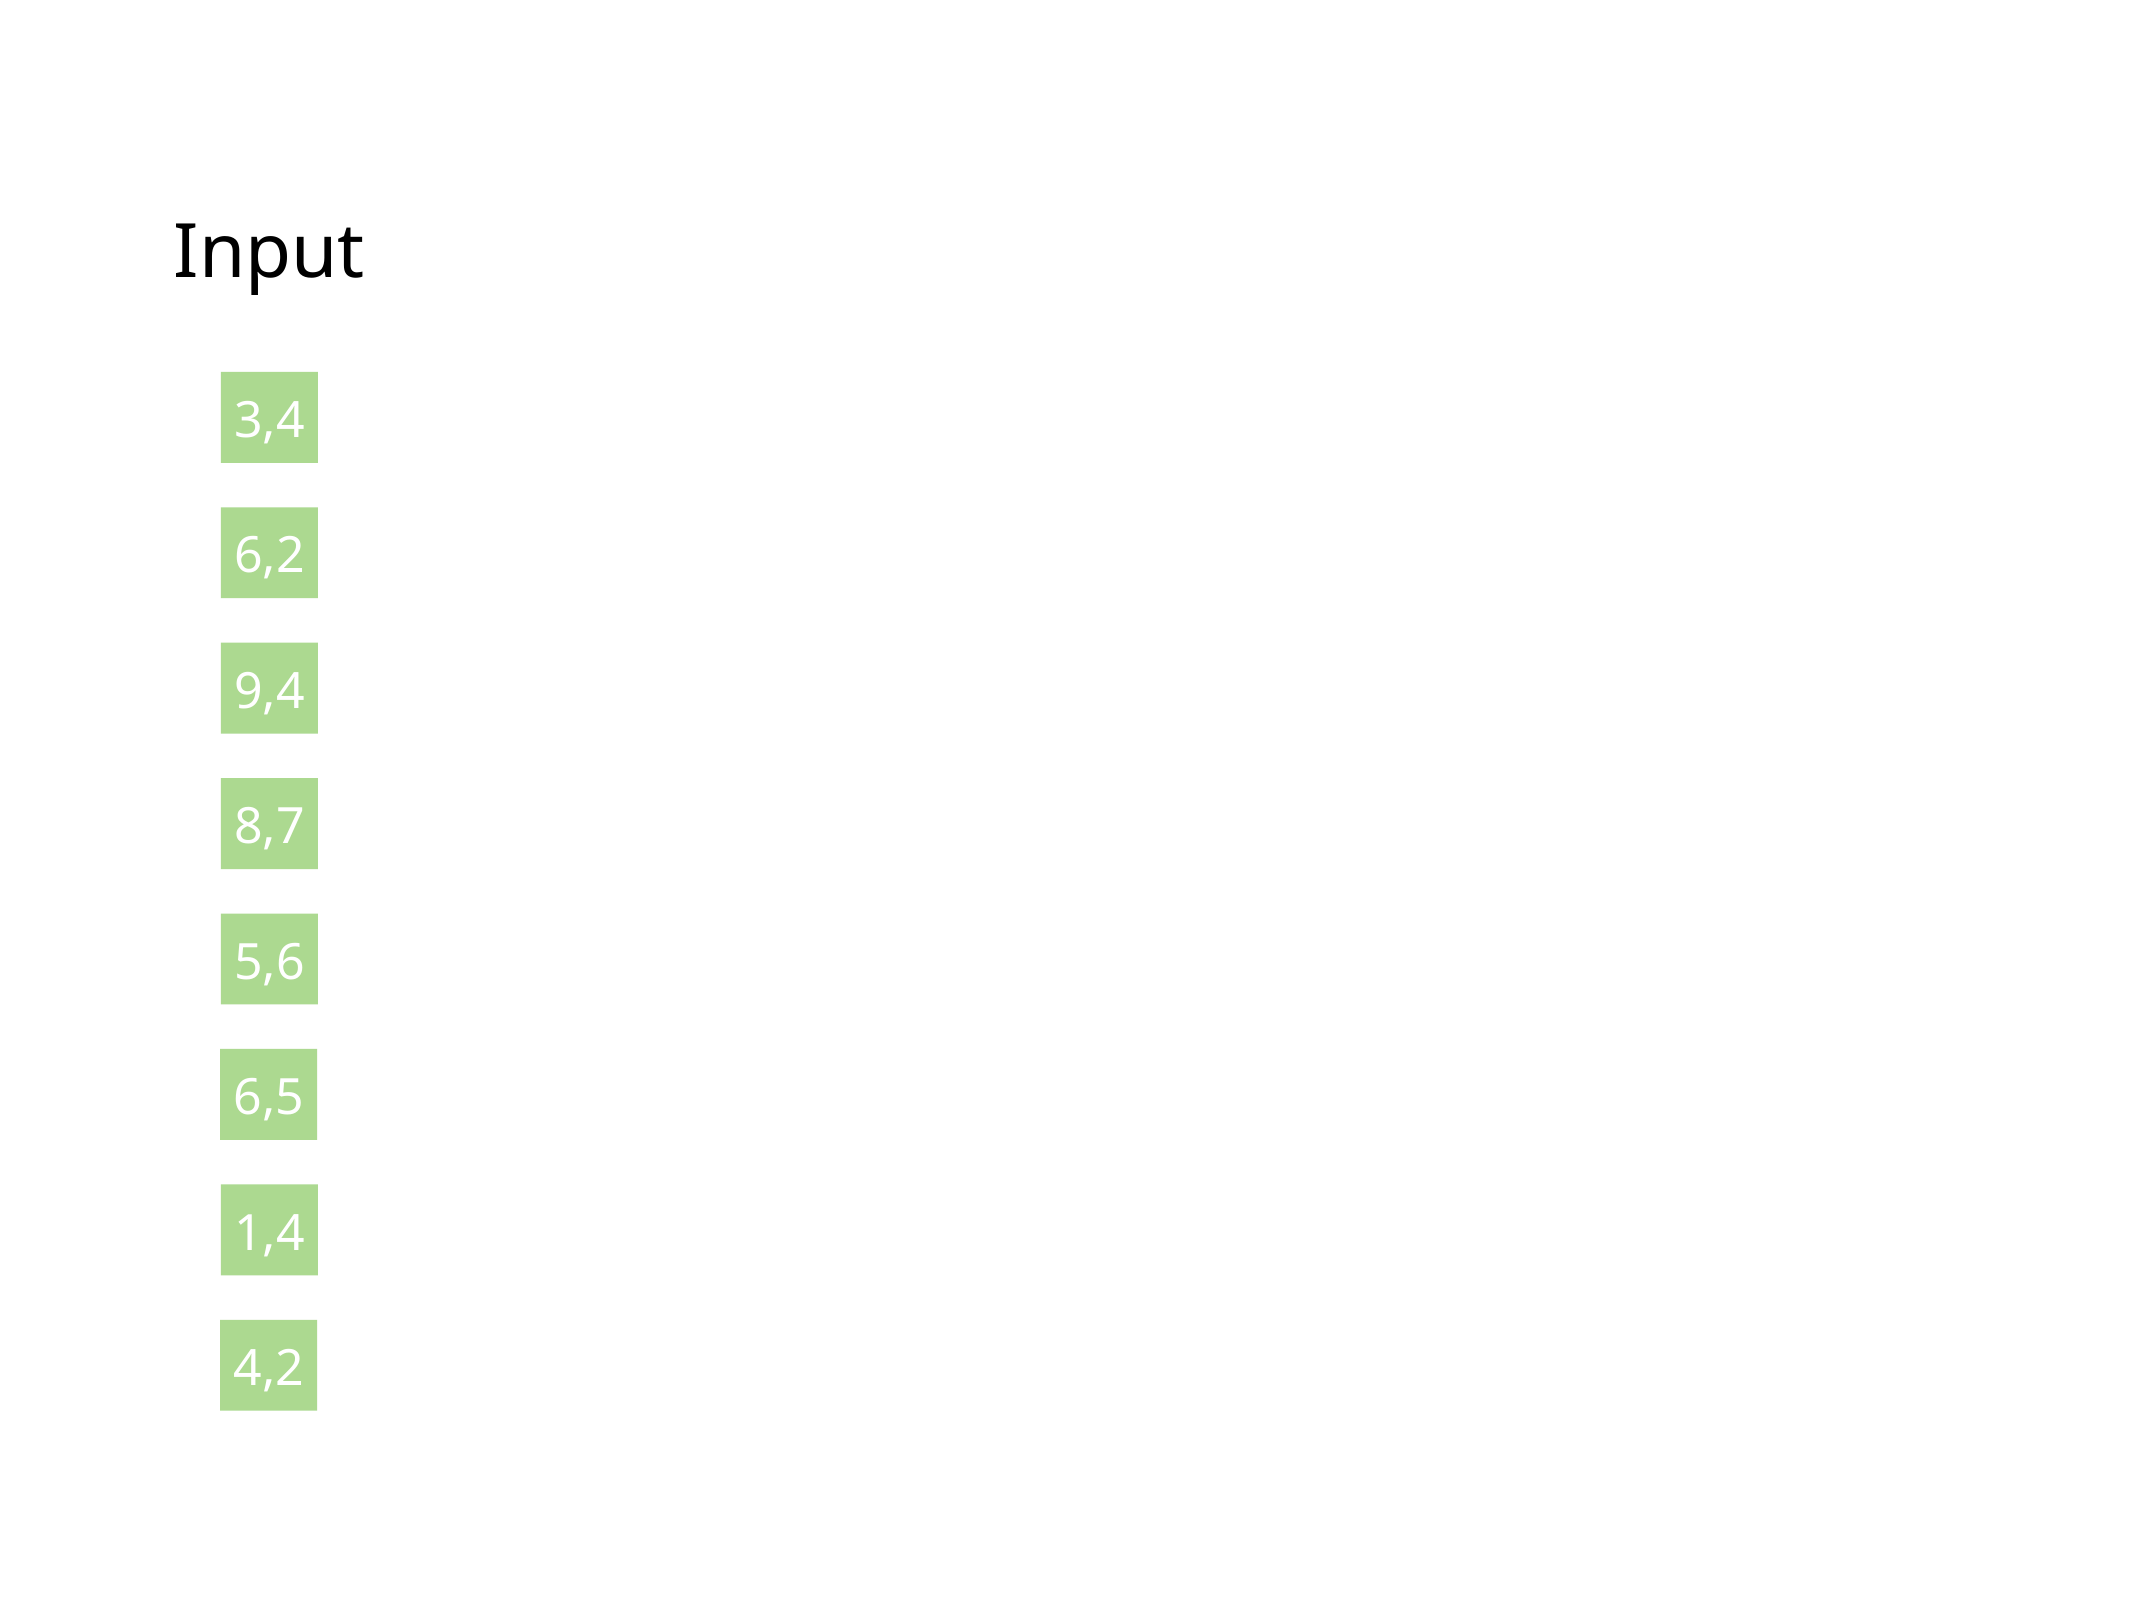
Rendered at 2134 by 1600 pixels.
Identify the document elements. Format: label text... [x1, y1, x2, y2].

text_box 6,5 [220, 1048, 318, 1140]
text_box 9,4 [220, 642, 318, 734]
text_box 6,2 [220, 507, 318, 599]
text_box 4,2 [220, 1319, 318, 1411]
text_box 5,6 [220, 913, 318, 1005]
text_box 1,4 [220, 1184, 318, 1276]
text_box 8,7 [220, 778, 318, 870]
text_box Input [165, 194, 374, 302]
text_box 3,4 [220, 371, 318, 463]
